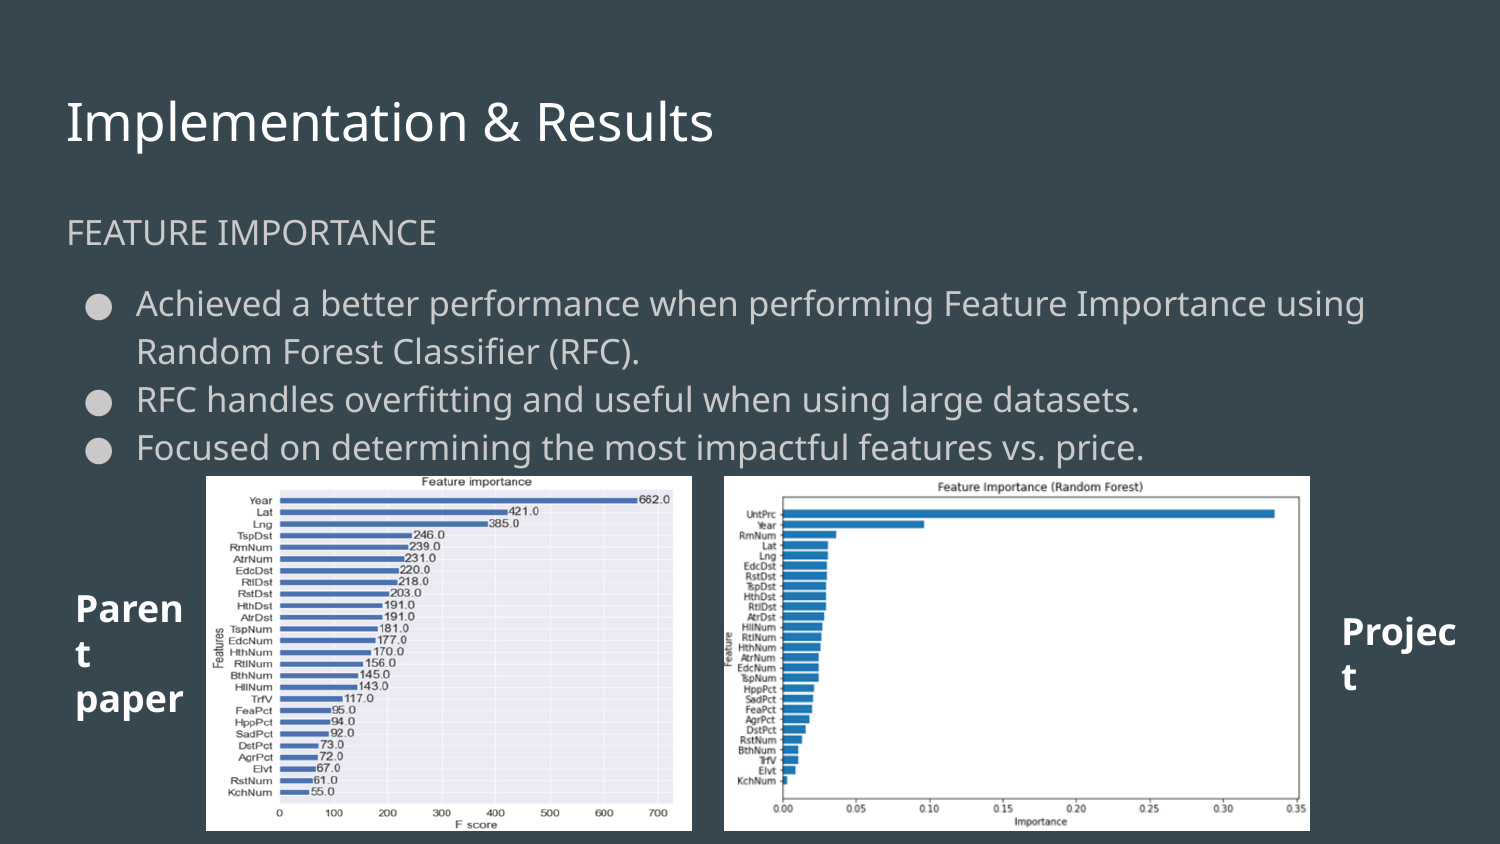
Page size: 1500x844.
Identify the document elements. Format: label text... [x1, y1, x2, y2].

title Implementation & Results [51, 72, 1449, 167]
picture [206, 476, 692, 831]
picture [724, 476, 1311, 831]
list FEATURE IMPORTANCE Achieved a better performance when performing Feature Importance using Random Forest Classifier (RFC). RFC handles overfitting and useful when using large datasets. Focused on determining the most impactful features vs. price. [51, 189, 1449, 483]
text_box Project [1326, 593, 1483, 714]
text_box Parent paper [59, 570, 200, 736]
